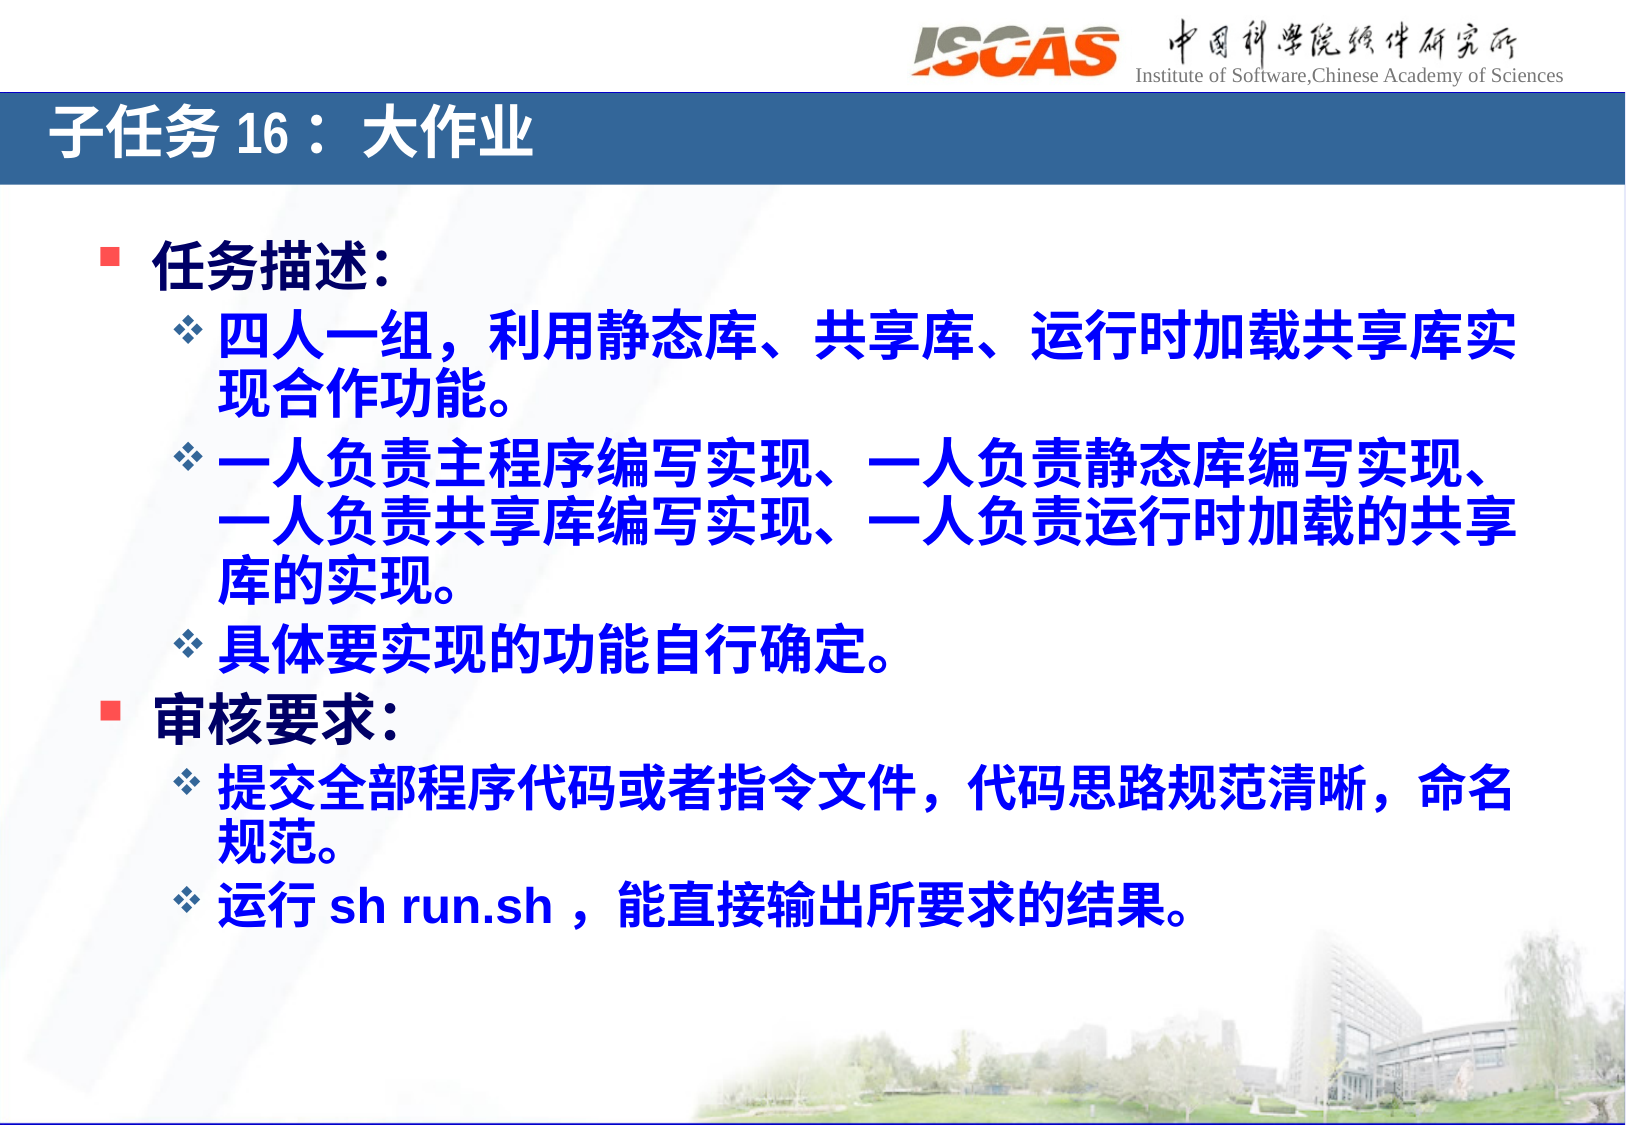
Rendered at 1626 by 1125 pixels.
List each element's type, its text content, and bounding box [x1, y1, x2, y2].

picture [1166, 15, 1519, 71]
picture [0, 92, 1626, 1125]
title 子任务16：大作业 [0, 93, 1625, 185]
list 任务描述： 四人一组，利用静态库、共享库、运行时加载共享库实现合作功能。 一人负责主程序编写实现、一人负责静态库编写实现、一人负责共享库编写实现、一人负责运行时加载的共享库的实现。 具体要实现的功能自行确定。 审核要求： 提交全部程序代码或者指令文件，代码思路规范清晰，命名规范。 运行sh run.sh，能直接输出所要求的结果。 [80, 231, 1545, 988]
picture [907, 18, 1132, 87]
